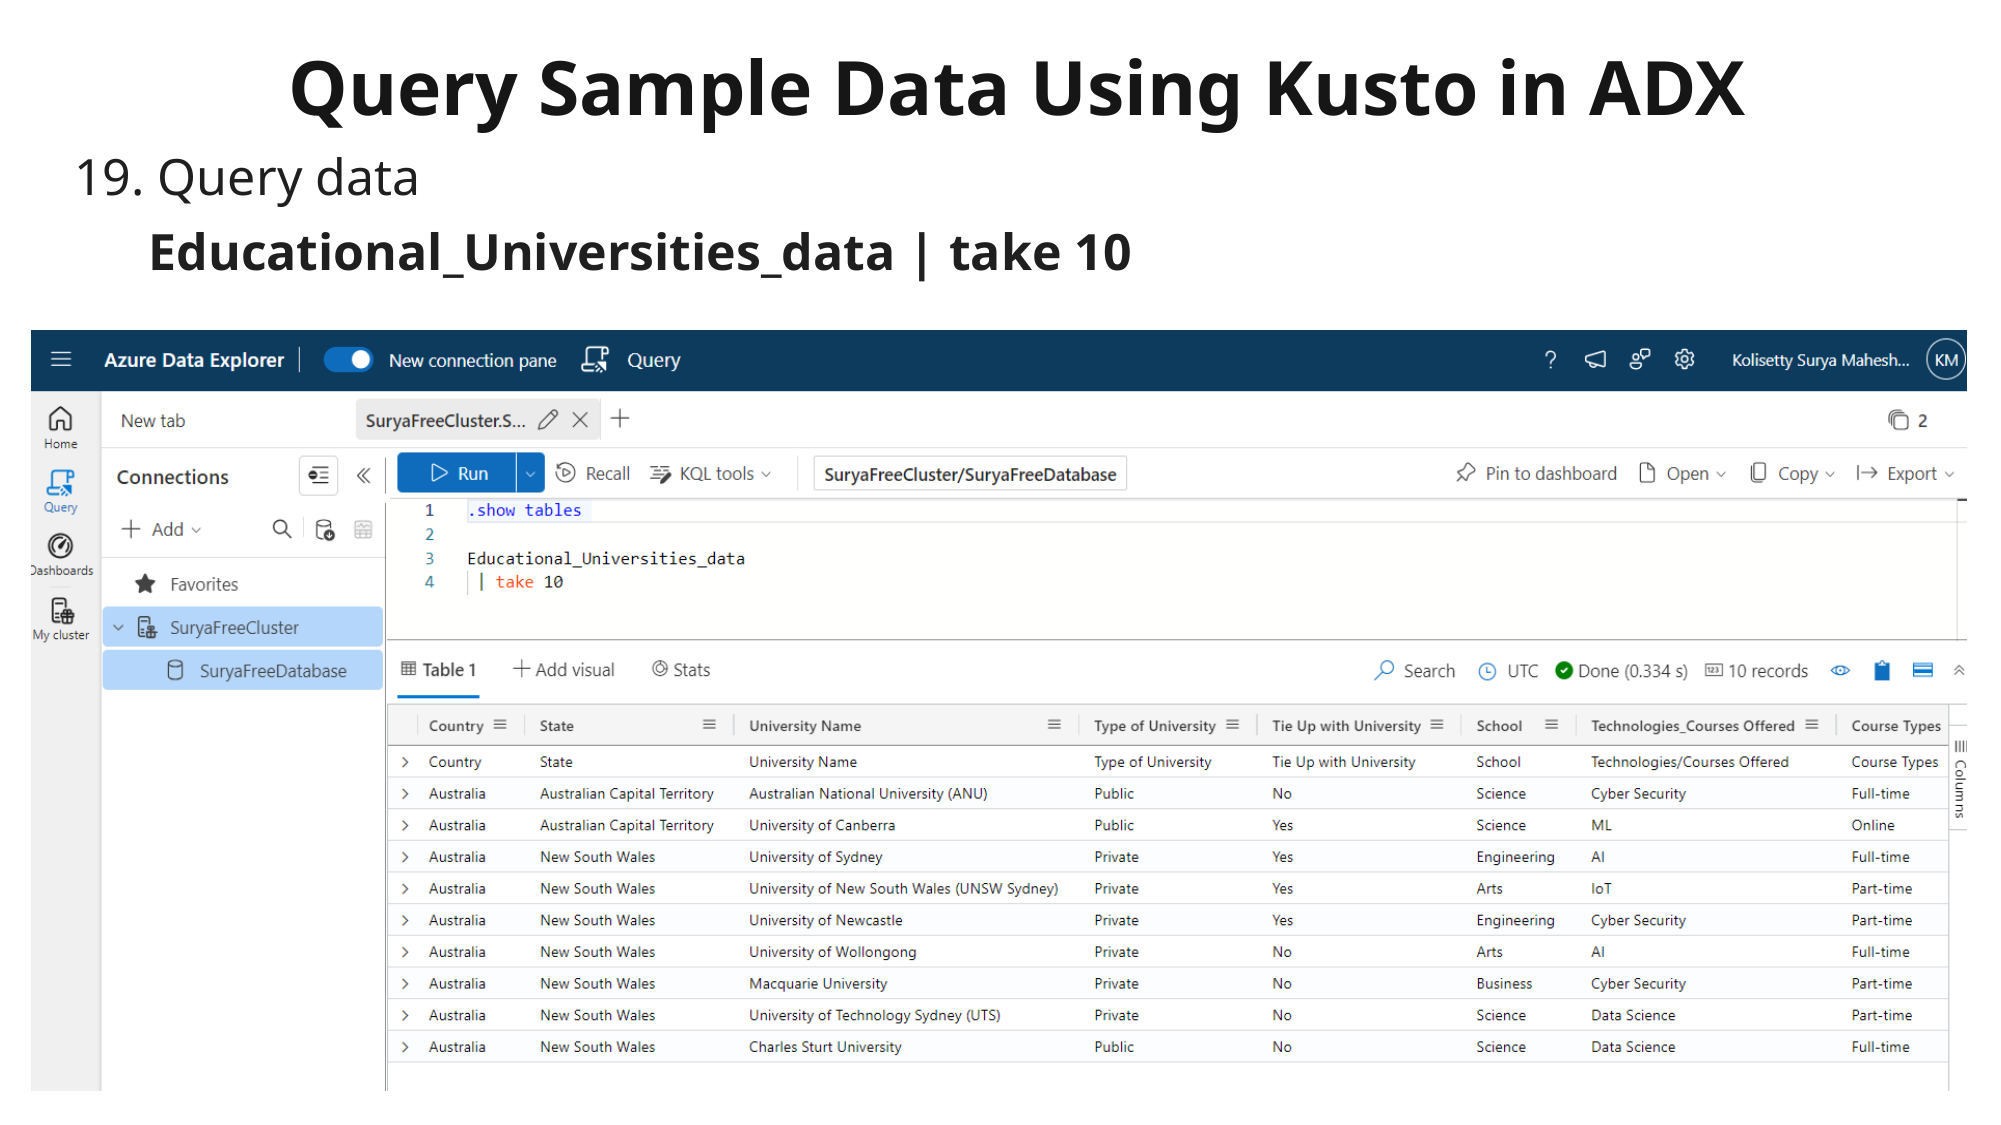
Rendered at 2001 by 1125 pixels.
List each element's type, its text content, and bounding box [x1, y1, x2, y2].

picture [31, 330, 1967, 1092]
subtitle Query Sample Data Using Kusto in ADX 19. Query data Educational_Universities_data | take 10 [33, 43, 2000, 1091]
